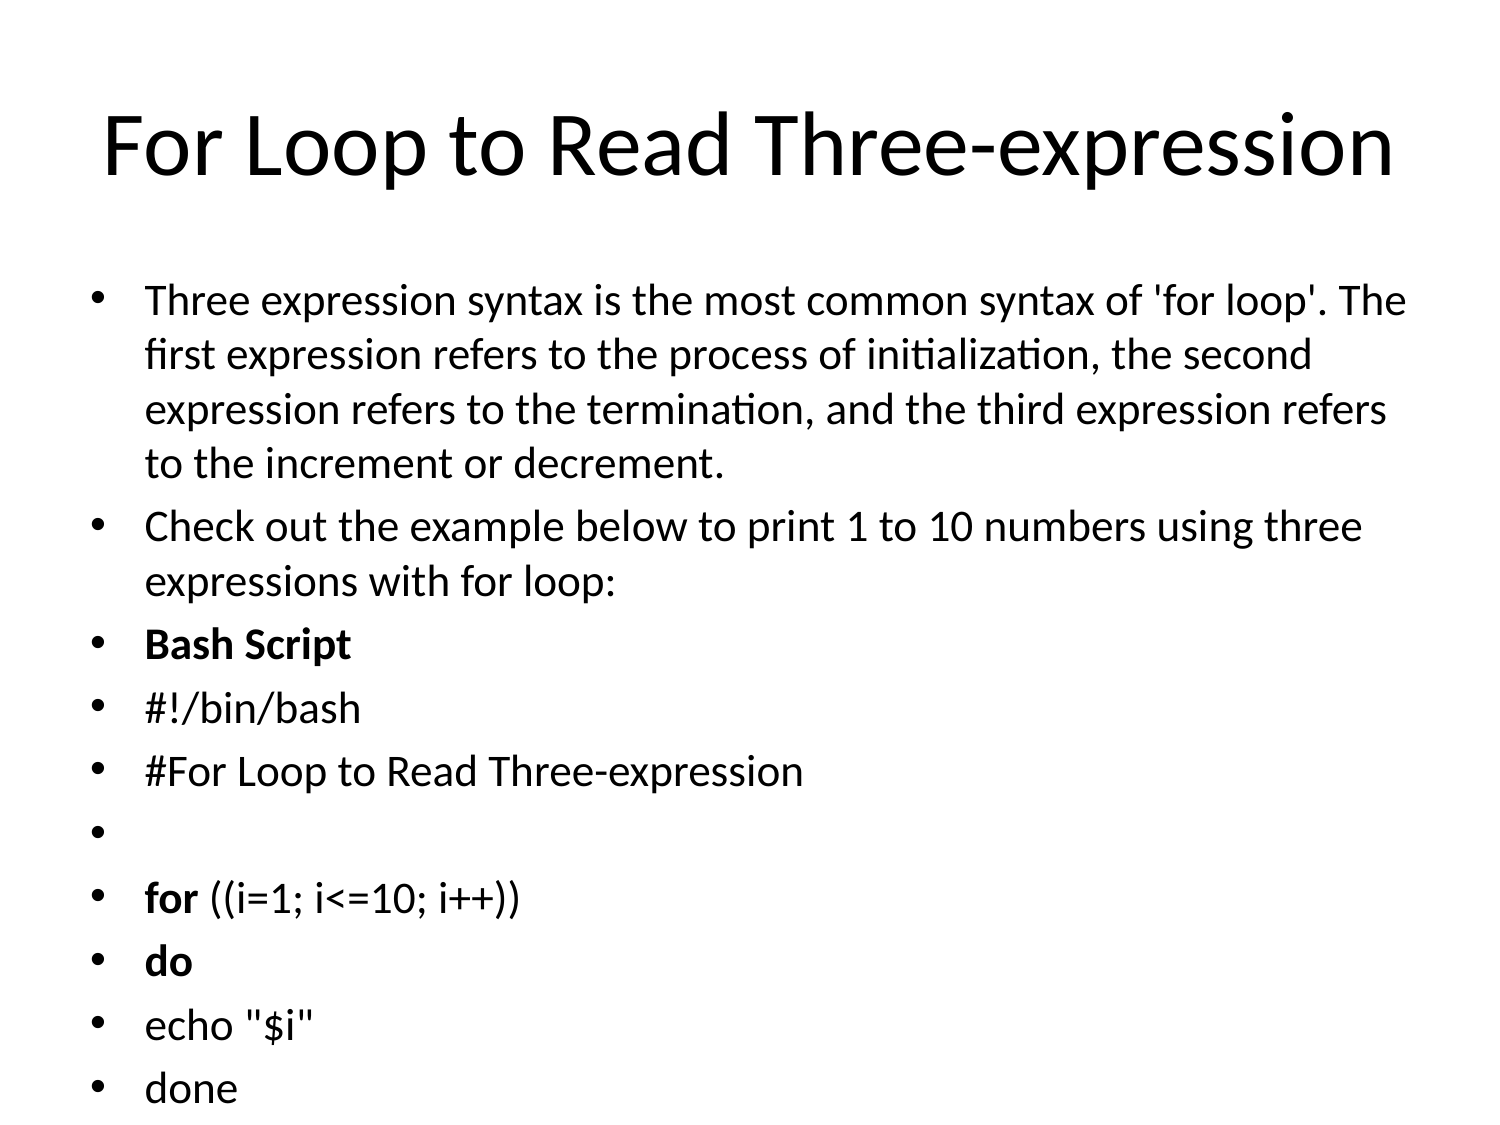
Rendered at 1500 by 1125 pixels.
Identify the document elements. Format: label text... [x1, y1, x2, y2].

list Three expression syntax is the most common syntax of 'for loop'. The first expression refers to the process of initialization, the second expression refers to the termination, and the third expression refers to the increment or decrement. Check out the example below to print 1 to 10 numbers using three expressions with for loop: Bash Script #!/bin/bash #For Loop to Read Three-expression for ((i=1; i<=10; i++)) do echo "$i" done [75, 262, 1425, 1125]
title For Loop to Read Three-expression [75, 45, 1425, 233]
